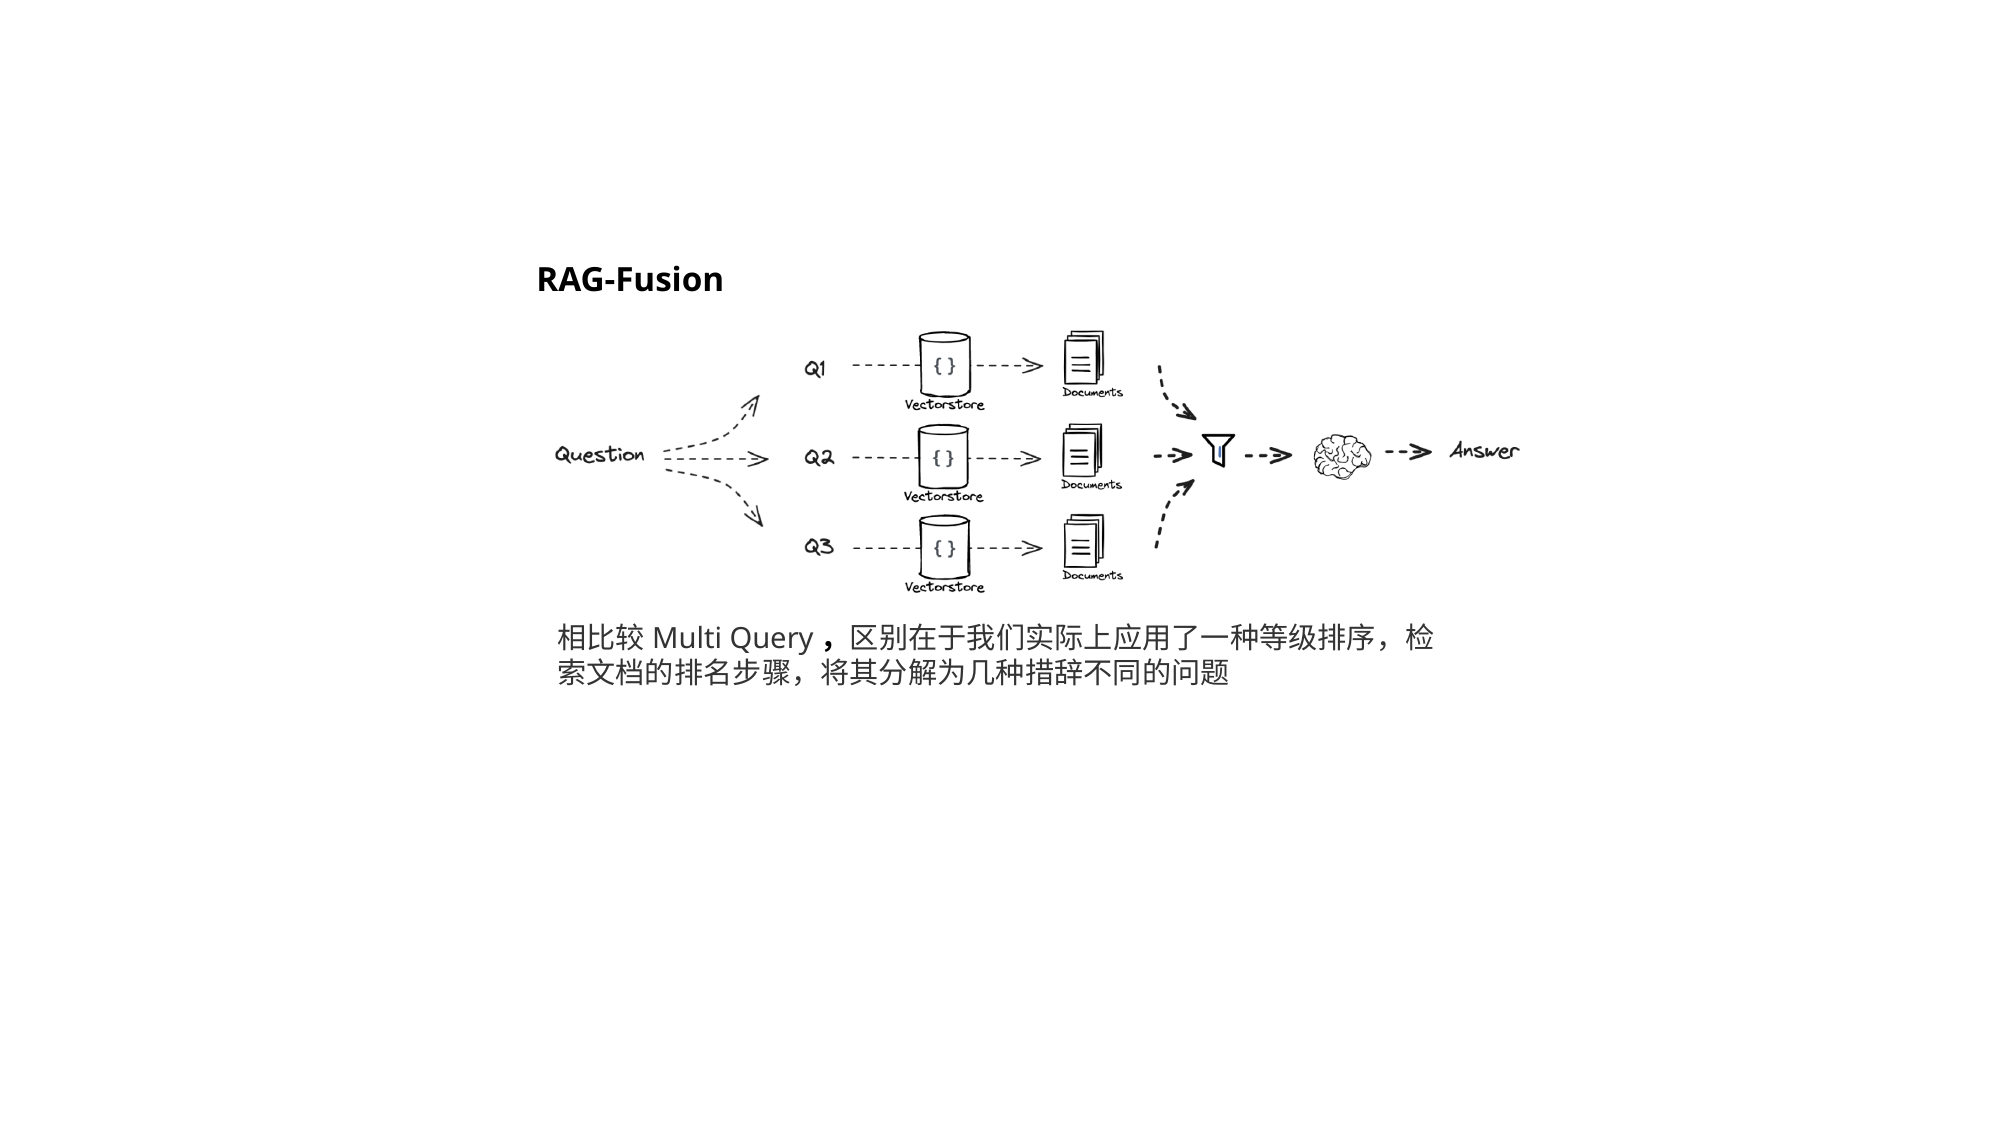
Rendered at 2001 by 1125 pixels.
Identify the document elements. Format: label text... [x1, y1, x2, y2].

text_box RAG-Fusion [521, 251, 1356, 306]
text_box 相比较Multi Query，区别在于我们实际上应用了一种等级排序，检索文档的排名步骤，将其分解为几种措辞不同的问题 [542, 612, 1473, 676]
picture [539, 312, 1532, 599]
